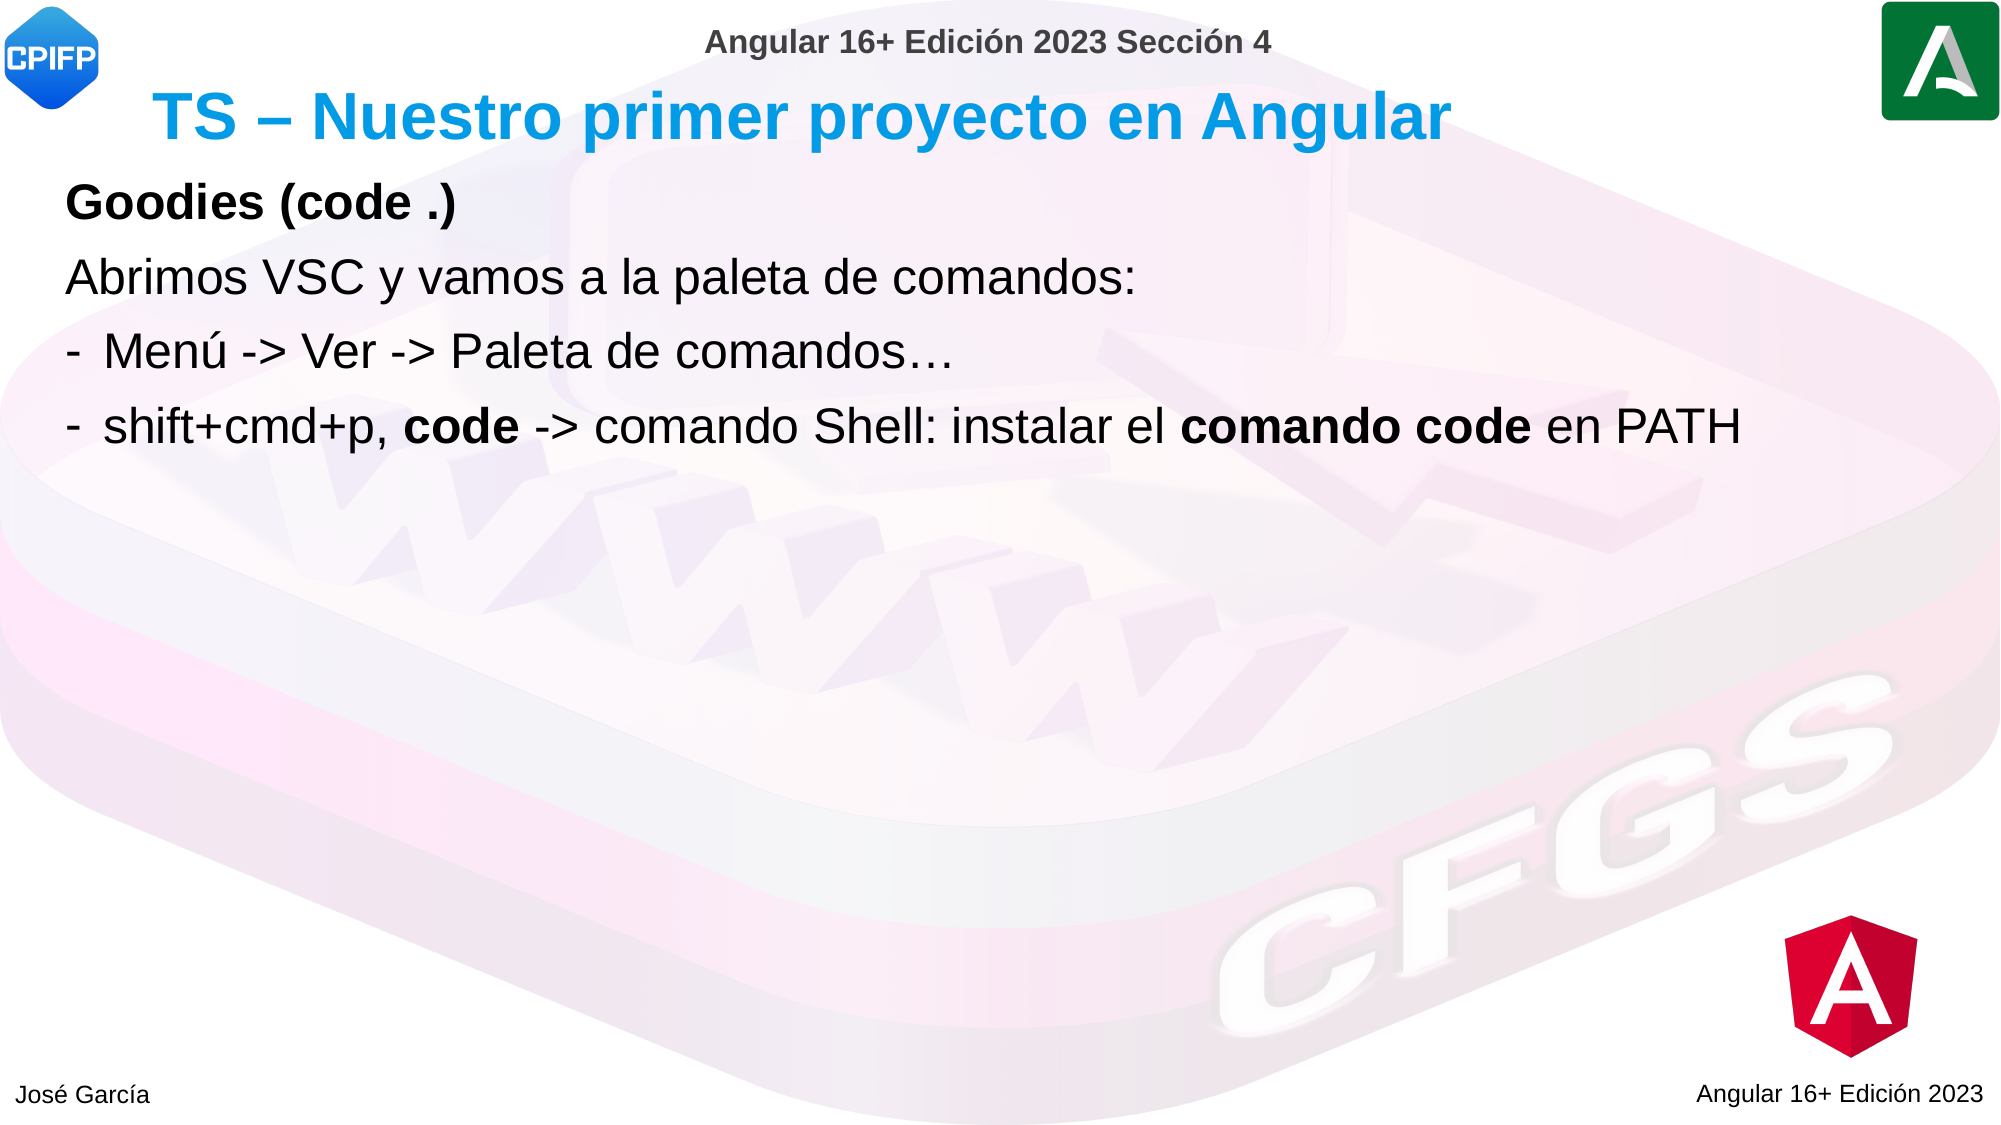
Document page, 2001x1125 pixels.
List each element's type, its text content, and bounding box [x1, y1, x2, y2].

picture [1881, 1, 2000, 121]
picture [1762, 894, 1940, 1072]
text_box José García [0, 1071, 166, 1117]
text_box Angular 16+ Edición 2023 [1681, 1070, 2000, 1115]
text_box Angular 16+ Edición 2023 Sección 4 [679, 12, 1288, 59]
title TS – Nuestro primer proyecto en Angular [137, 59, 1863, 177]
picture [0, 0, 103, 117]
list Goodies (code .) Abrimos VSC y vamos a la paleta de comandos: Menú -> Ver -> Paleta de comandos… shift+cmd+p, code -> comando Shell: instalar el comando code en PATH [50, 168, 1940, 1066]
